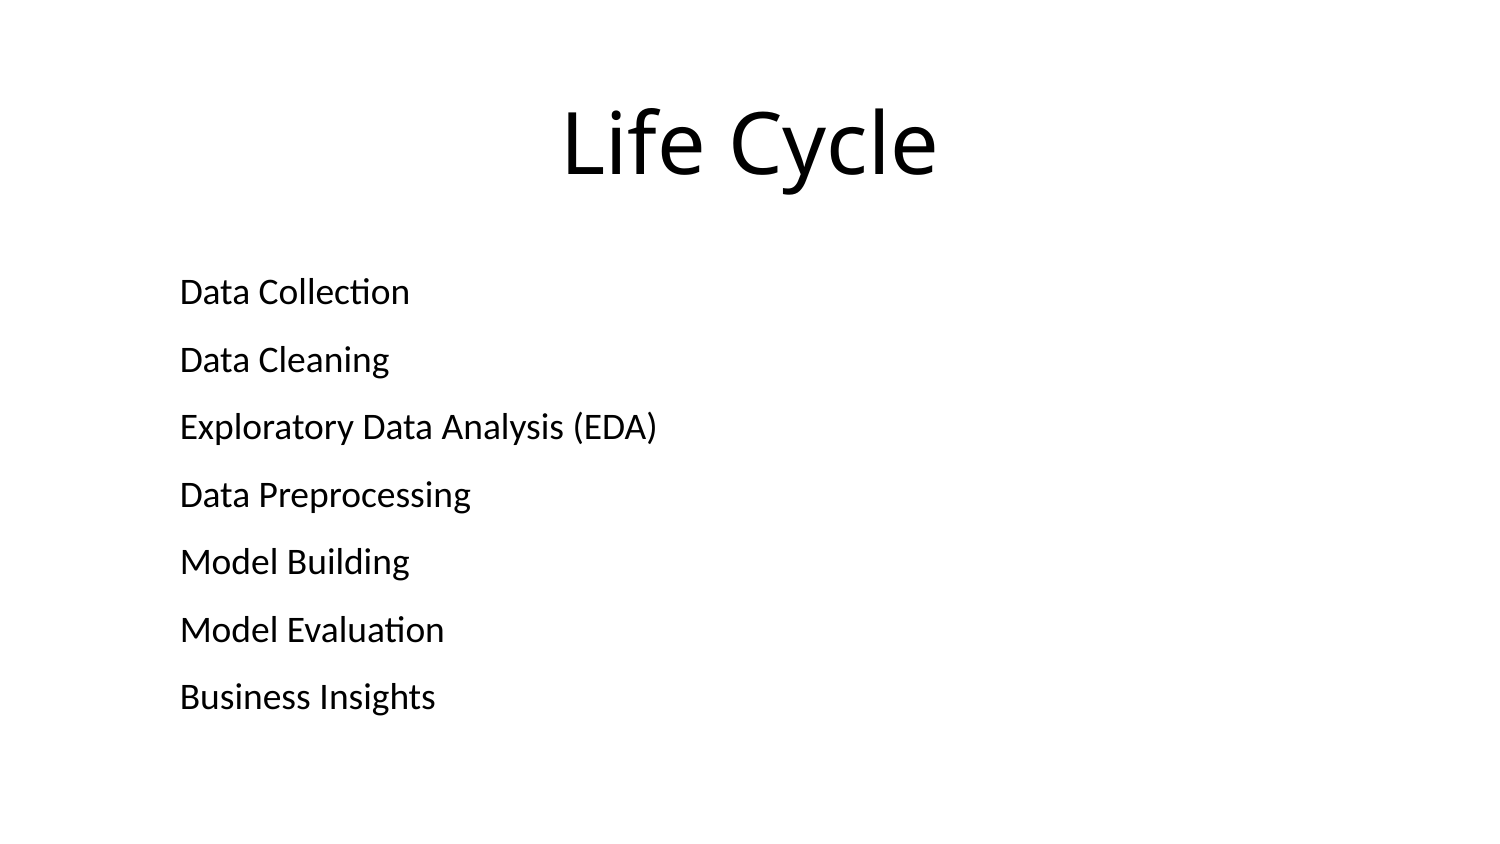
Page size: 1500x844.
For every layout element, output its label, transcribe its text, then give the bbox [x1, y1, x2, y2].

title Life Cycle [353, 92, 1147, 201]
subtitle Data Collection Data Cleaning Exploratory Data Analysis (EDA) Data Preprocessing Model Building Model Evaluation Business Insights [89, 236, 1350, 752]
